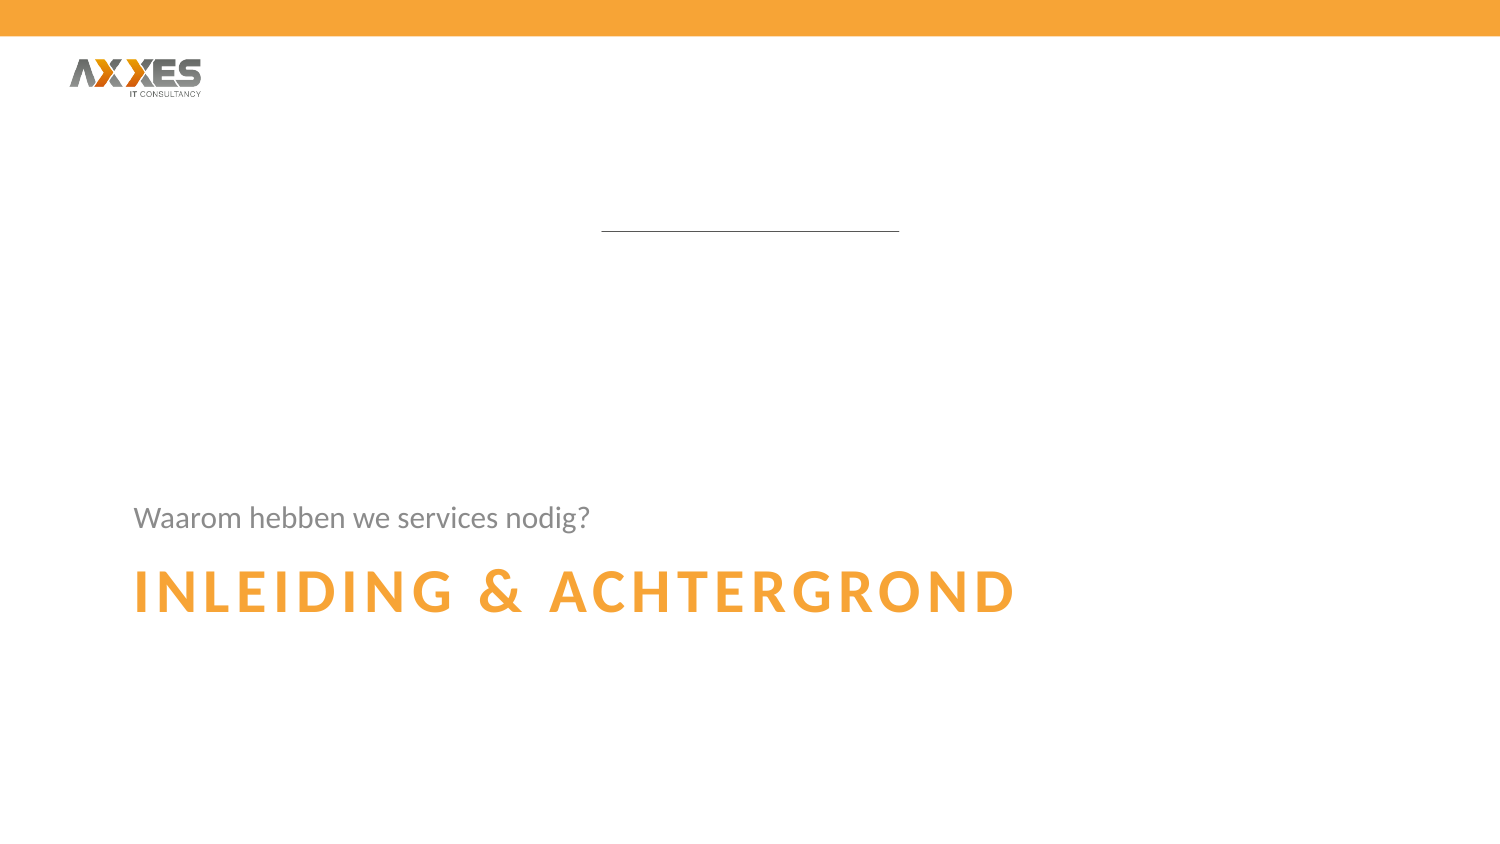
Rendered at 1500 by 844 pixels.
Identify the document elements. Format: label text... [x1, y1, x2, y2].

title Inleiding & Achtergrond [118, 543, 1394, 710]
list Waarom hebben we services nodig? [118, 357, 1394, 543]
picture [69, 59, 201, 97]
